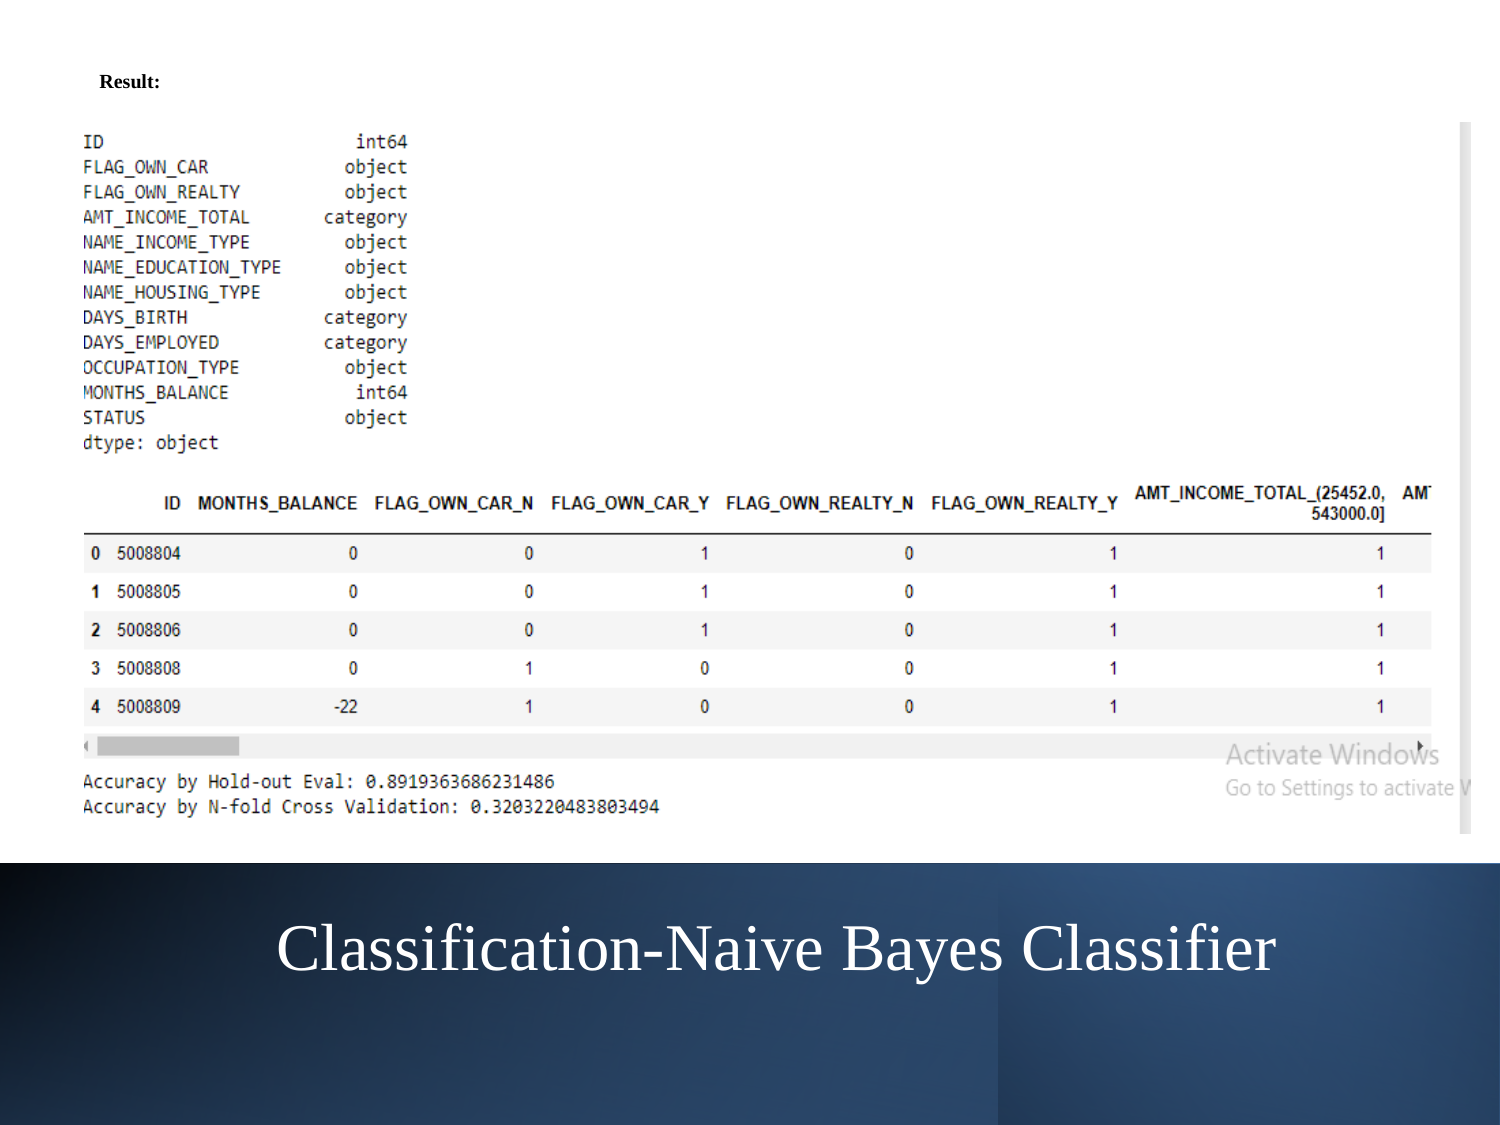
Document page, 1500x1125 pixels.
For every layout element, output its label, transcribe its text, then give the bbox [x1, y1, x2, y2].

picture [84, 121, 1471, 834]
text_box [0, 861, 1500, 1125]
text_box [0, 0, 1500, 861]
list Result: [84, 61, 1110, 101]
title Classification-Naive Bayes Classifier [168, 903, 1387, 1074]
